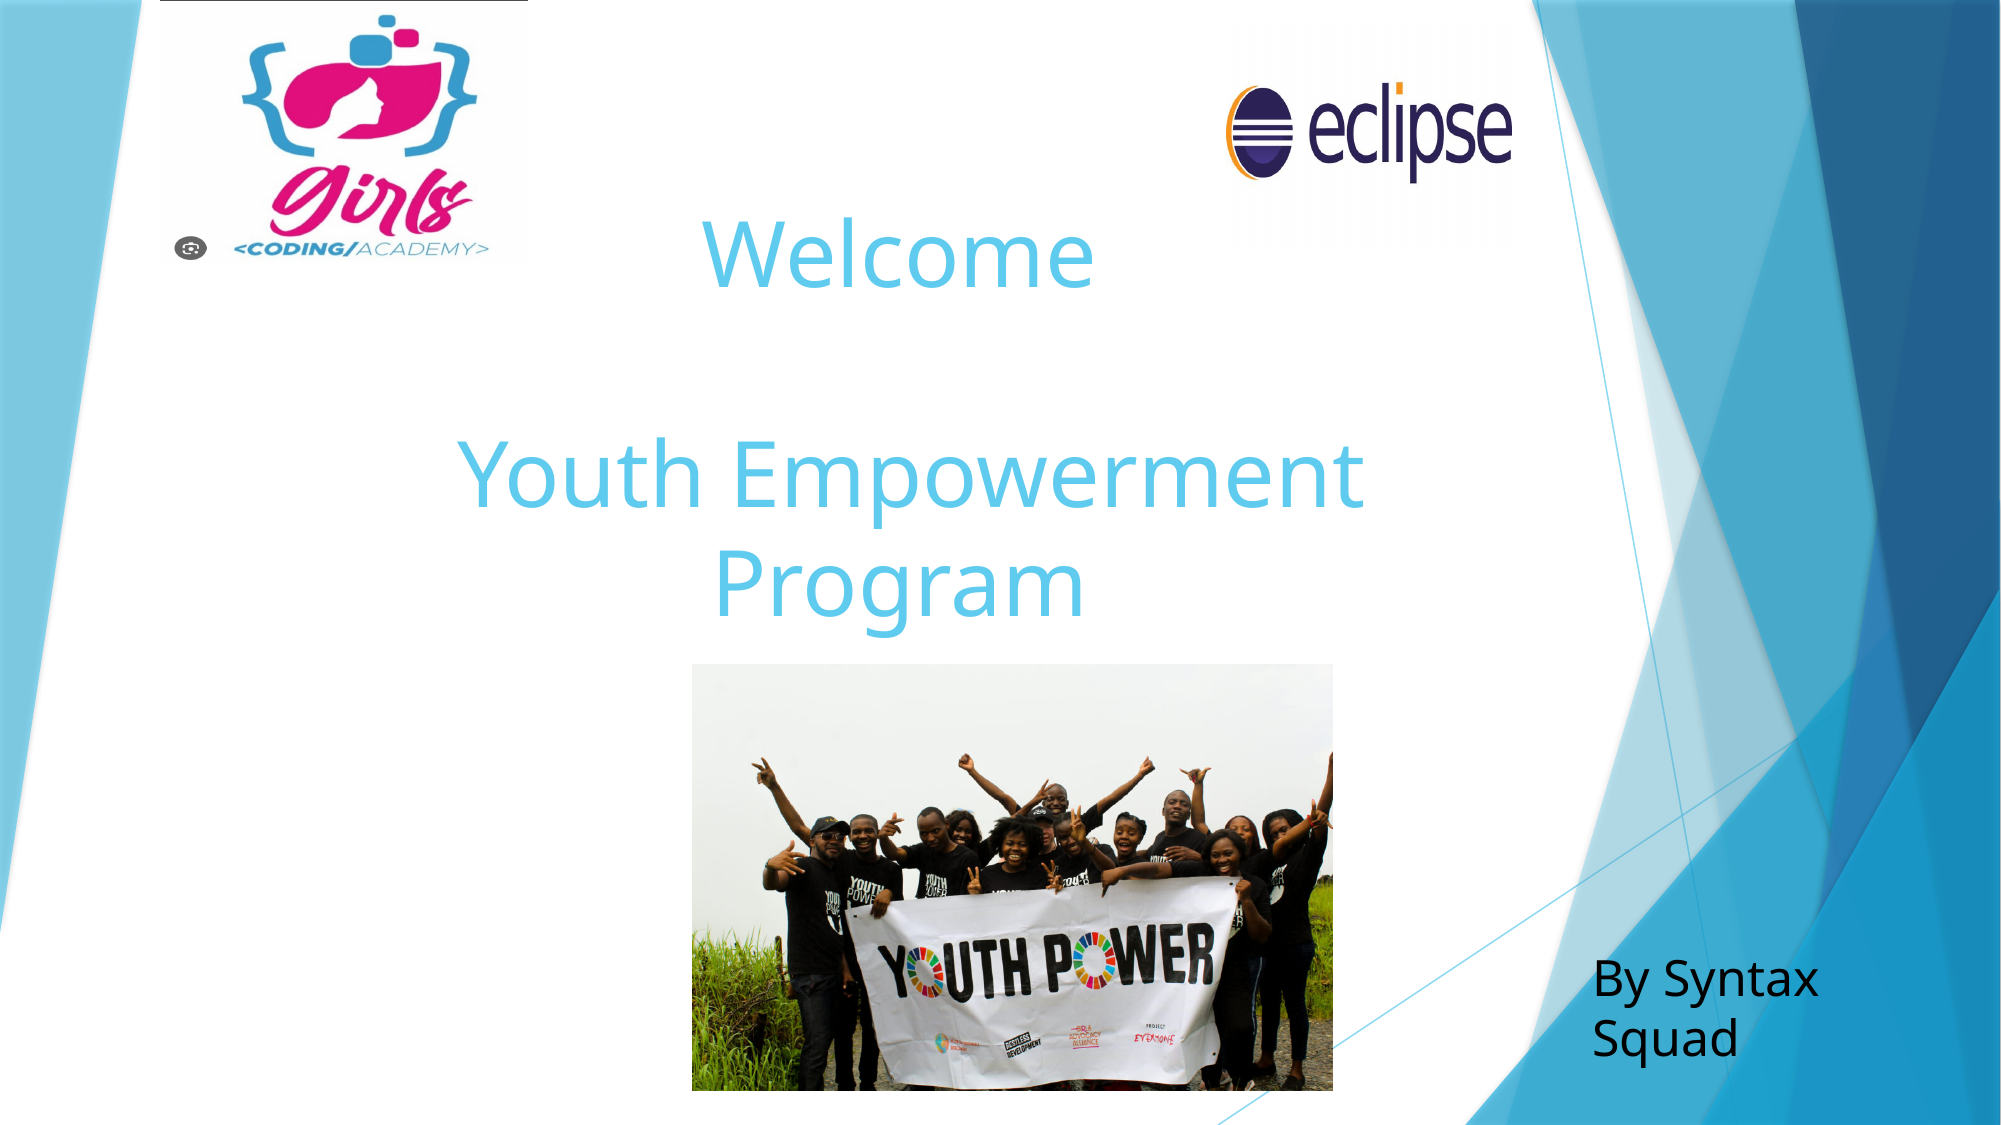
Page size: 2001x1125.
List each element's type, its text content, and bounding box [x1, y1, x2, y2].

picture [160, 0, 529, 266]
picture [692, 663, 1334, 1092]
picture [1225, 18, 1512, 247]
title Welcome Youth Empowerment Program [262, 347, 1537, 643]
subtitle By Syntax Squad [1577, 938, 1985, 1119]
